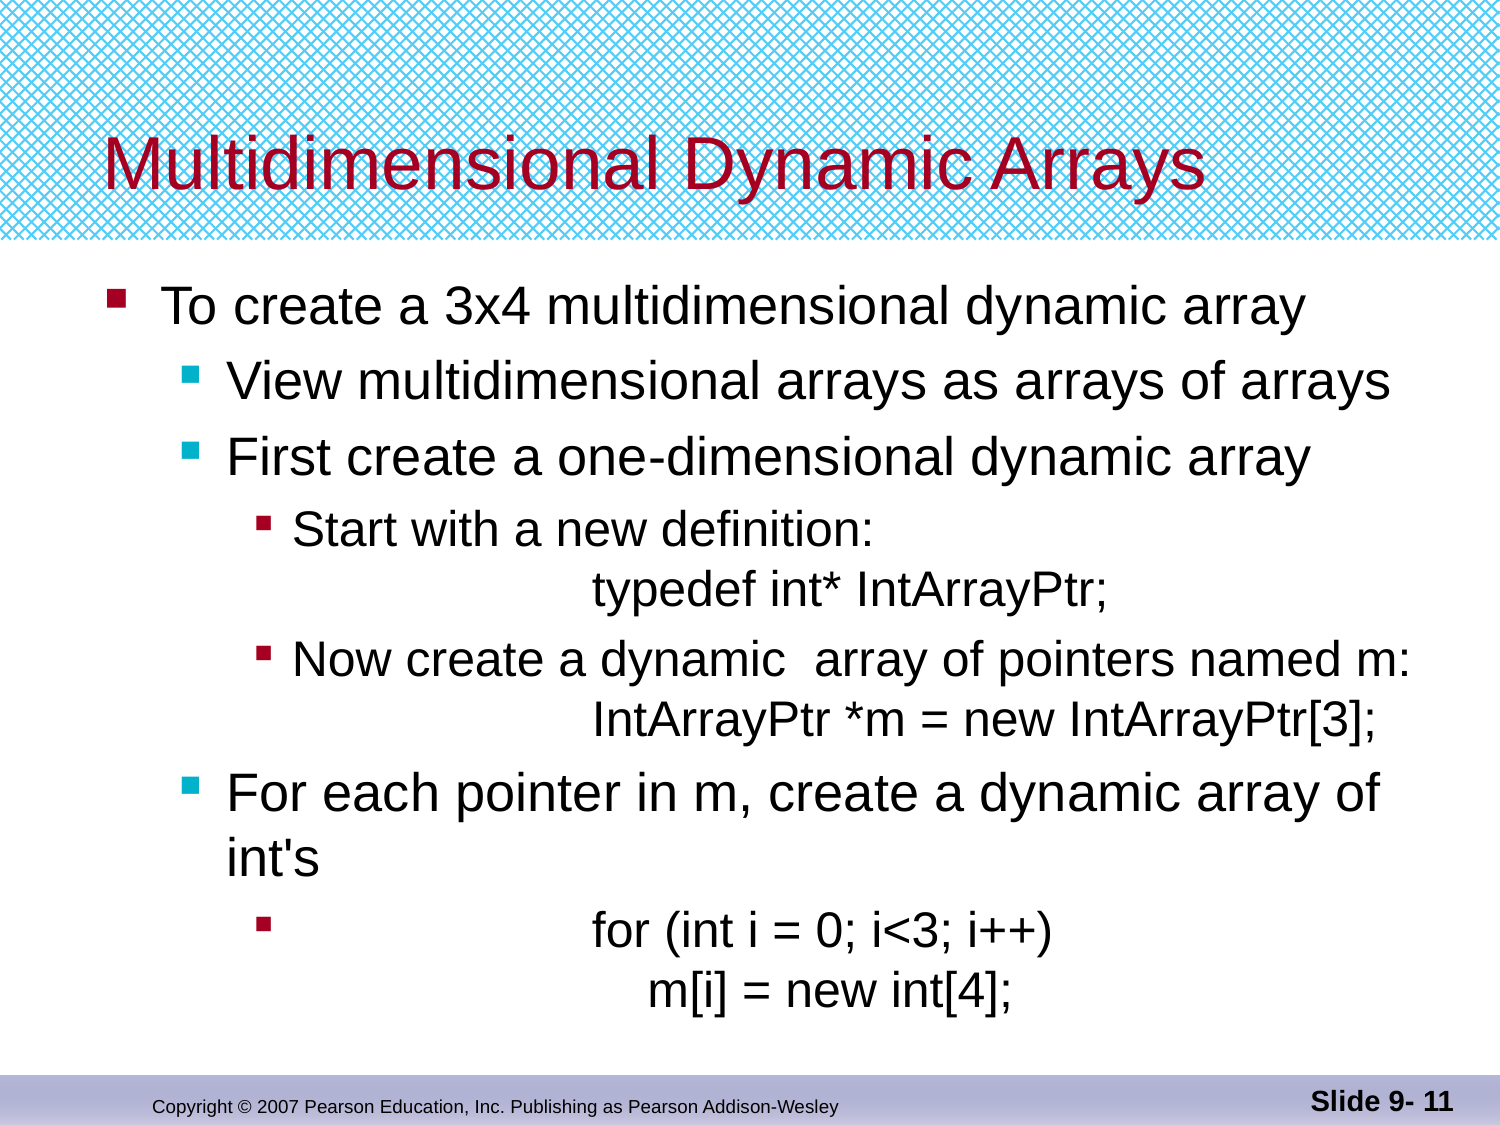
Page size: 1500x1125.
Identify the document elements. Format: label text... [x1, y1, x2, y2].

list To create a 3x4 multidimensional dynamic array View multidimensional arrays as arrays of arrays First create a one-dimensional dynamic array Start with a new definition: typedef int* IntArrayPtr; Now create a dynamic array of pointers named m: IntArrayPtr *m = new IntArrayPtr[3]; For each pointer in m, create a dynamic array of int's for (int i = 0; i<3; i++) m[i] = new int[4]; [89, 262, 1451, 1013]
title Multidimensional Dynamic Arrays [87, 49, 1451, 213]
slide_number Slide 9- 11 [1156, 1049, 1470, 1125]
